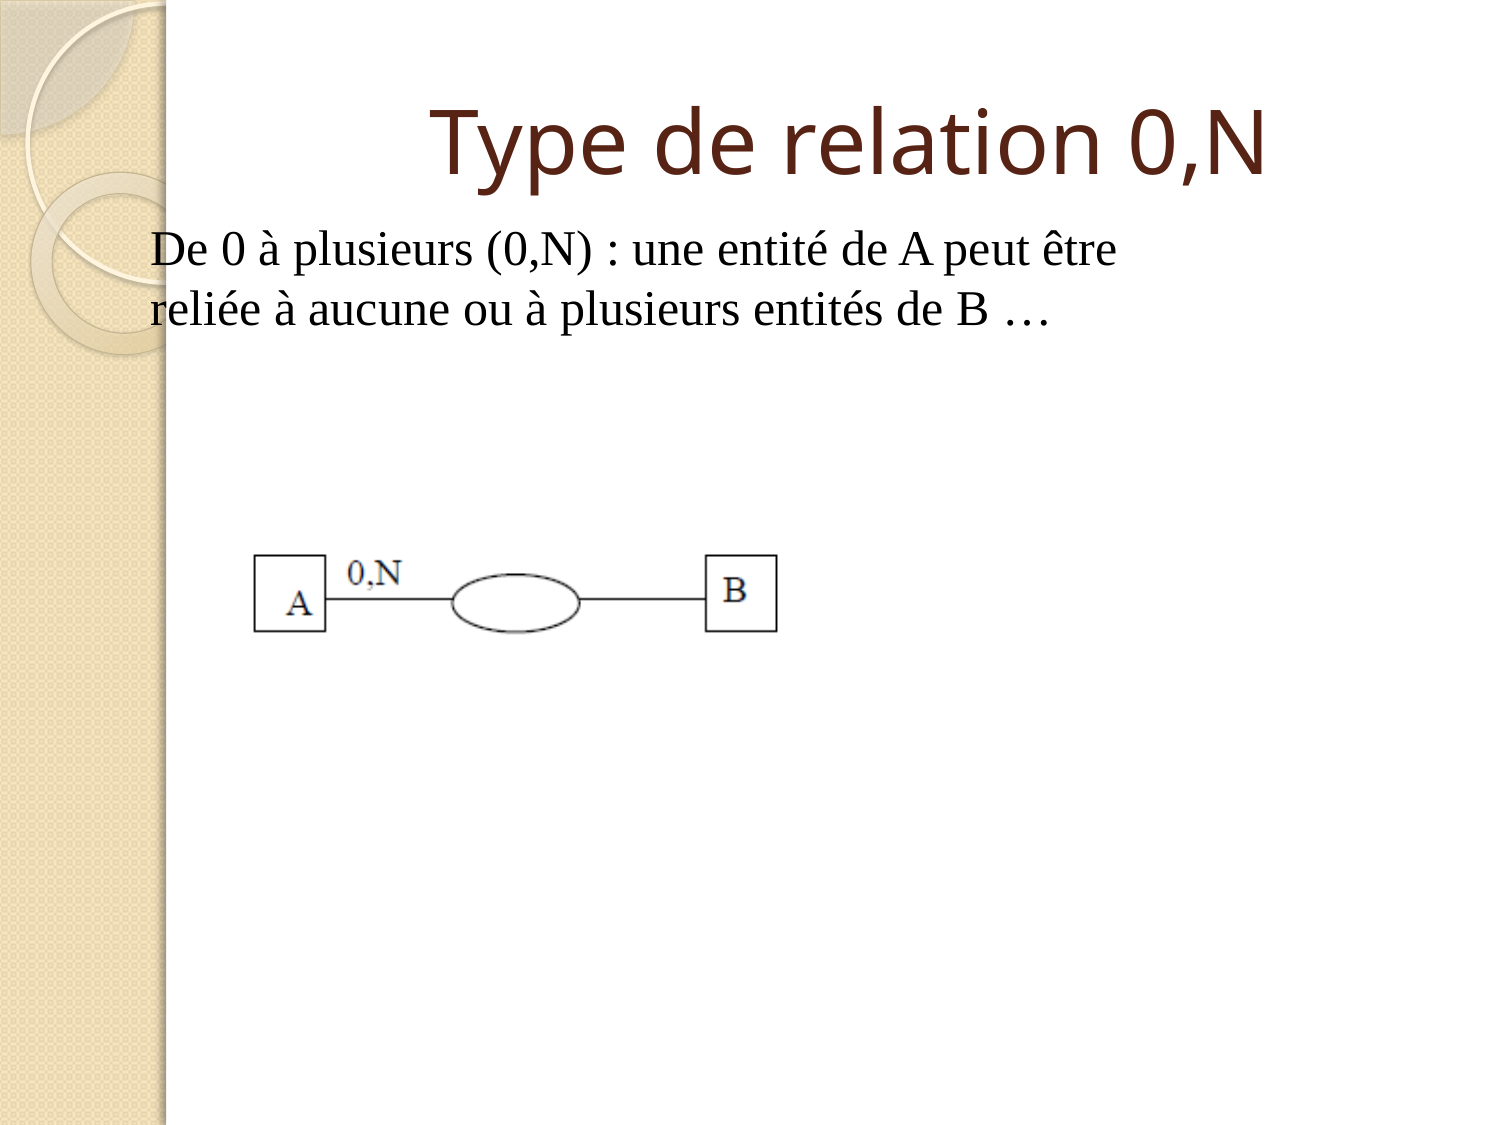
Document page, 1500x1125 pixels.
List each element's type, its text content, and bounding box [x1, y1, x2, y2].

text_box De 0 à plusieurs (0,N) : une entité de A peut être reliée à aucune ou à plusieurs entités de B … [135, 208, 1223, 343]
title Type de relation 0,N [235, 45, 1466, 233]
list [229, 538, 866, 660]
